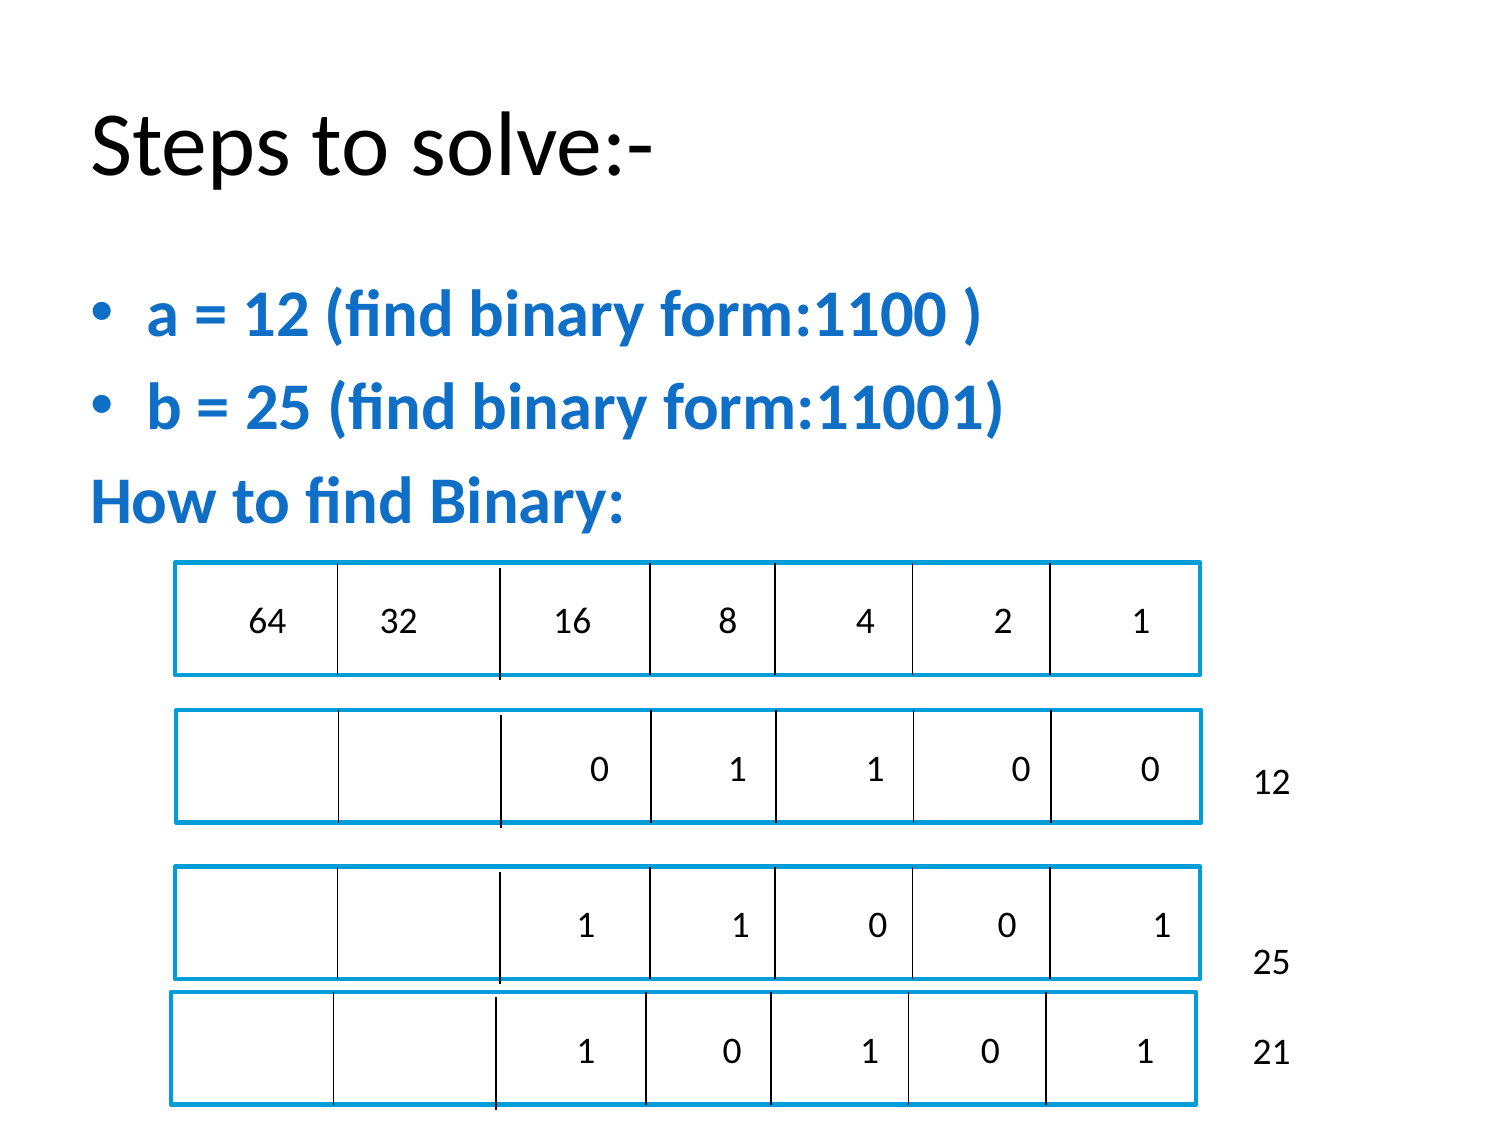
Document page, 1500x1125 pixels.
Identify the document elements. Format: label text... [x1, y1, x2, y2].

title Steps to solve:- [75, 45, 1425, 233]
list a = 12 (find binary form:1100 ) b = 25 (find binary form:11001) How to find Binary: [75, 262, 1425, 1005]
text_box 12 25 21 [1237, 749, 1306, 1125]
text_box 1 1 0 0 1 [173, 864, 1202, 981]
text_box 1 0 1 0 1 [169, 990, 1198, 1107]
text_box 64 32 16 8 4 2 1 [173, 560, 1202, 677]
text_box 0 1 1 0 0 [174, 708, 1203, 825]
